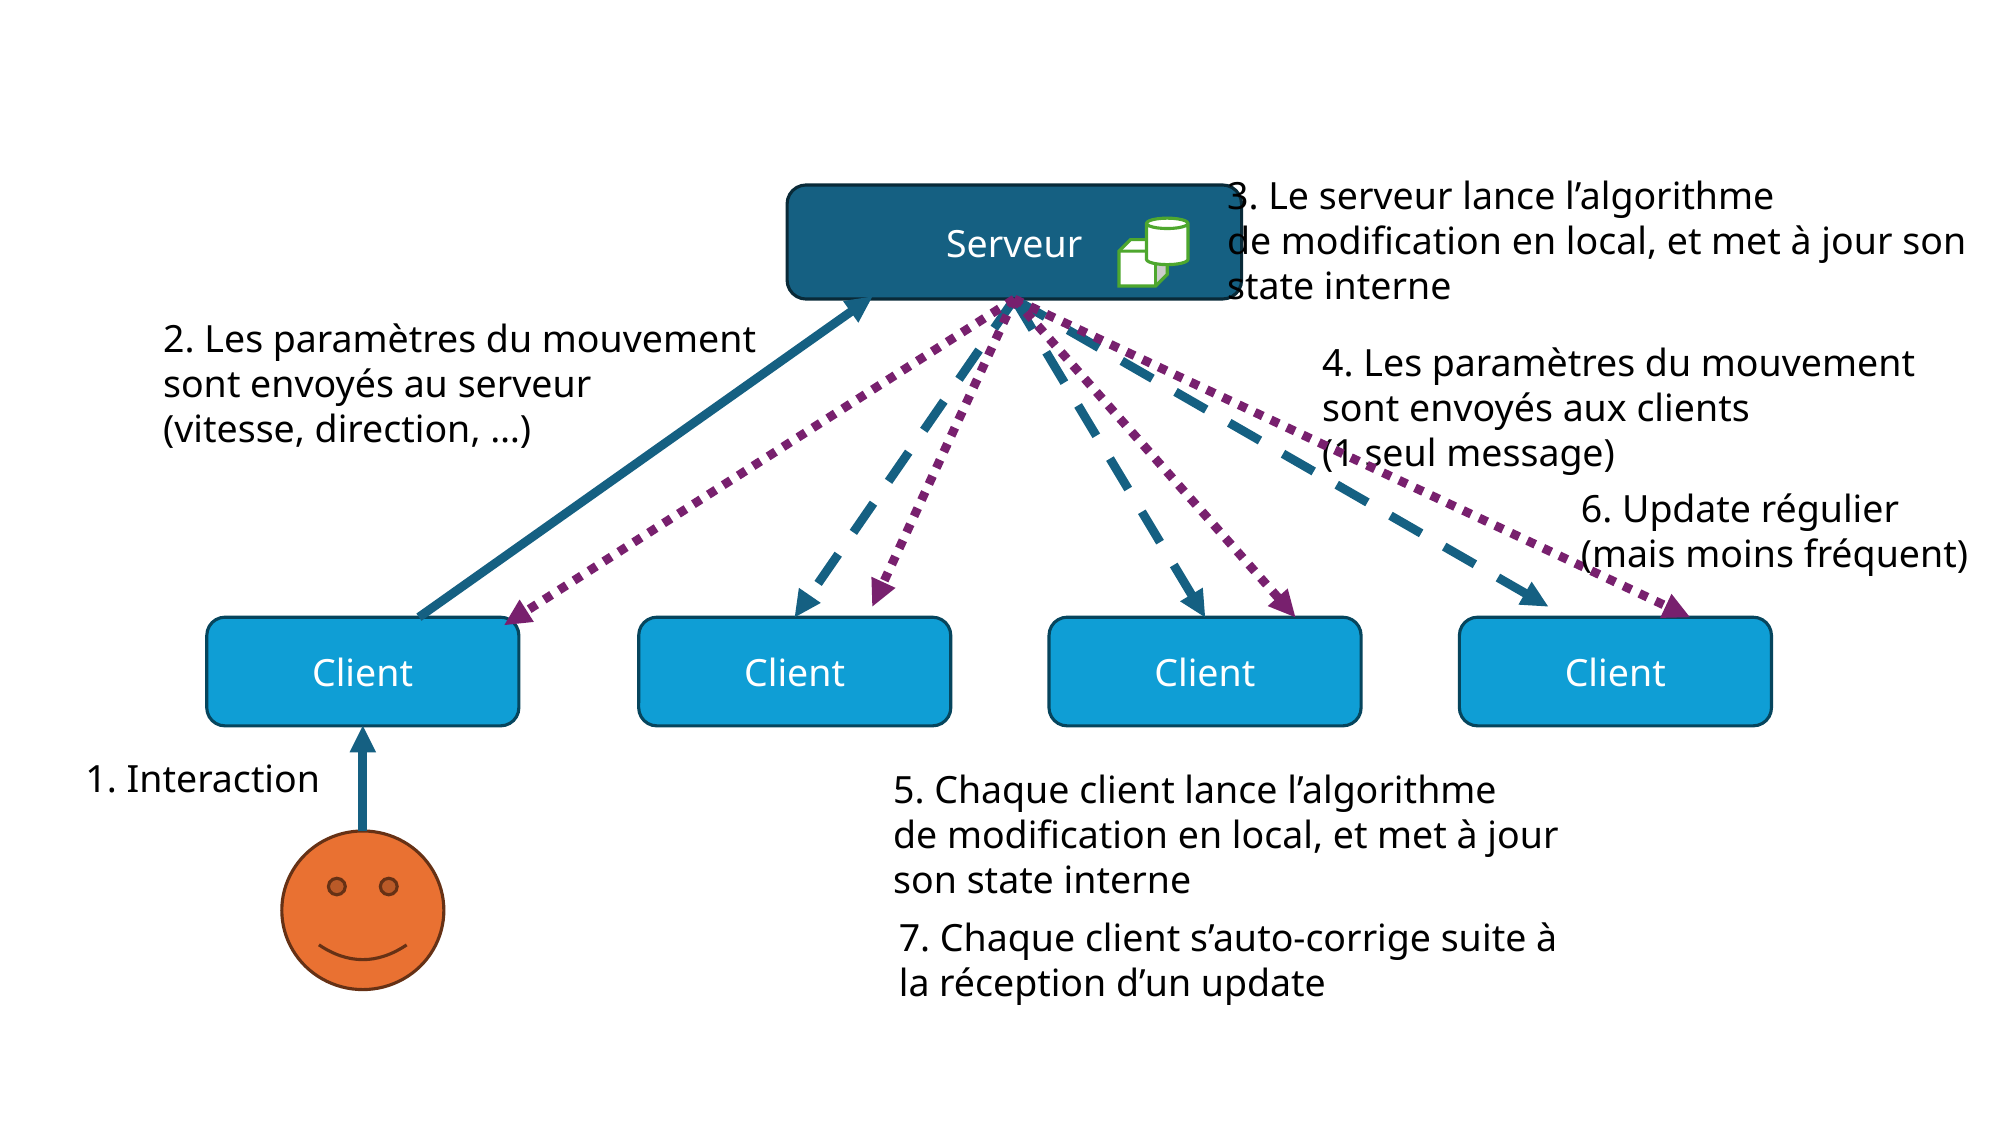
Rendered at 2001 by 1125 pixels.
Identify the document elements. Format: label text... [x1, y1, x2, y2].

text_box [503, 298, 1015, 626]
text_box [418, 295, 873, 618]
text_box Client [205, 615, 521, 728]
text_box 5. Chaque client lance l’algorithme de modification en local, et met à jour son state interne [878, 758, 1575, 909]
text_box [871, 298, 1013, 607]
text_box 7. Chaque client s’auto-corrige suite à la réception d’un update [883, 907, 1573, 1012]
text_box [1144, 216, 1190, 267]
text_box [1117, 238, 1169, 288]
text_box Serveur [785, 183, 1212, 298]
text_box 1. Interaction [70, 748, 336, 808]
text_box Client [1457, 615, 1774, 728]
text_box [280, 829, 446, 992]
text_box 3. Le serveur lance l’algorithme de modification en local, et met à jour son state interne [1212, 164, 1982, 315]
text_box 6. Update régulier (mais moins fréquent) [1691, 478, 1984, 583]
text_box Client [637, 626, 953, 728]
text_box Client [1047, 618, 1363, 728]
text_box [1013, 298, 1691, 618]
text_box 2. Les paramètres du mouvement sont envoyés au serveur (vitesse, direction, …) [148, 307, 418, 458]
text_box 4. Les paramètres du mouvement sont envoyés aux clients (1 seul message) [1691, 331, 1931, 478]
